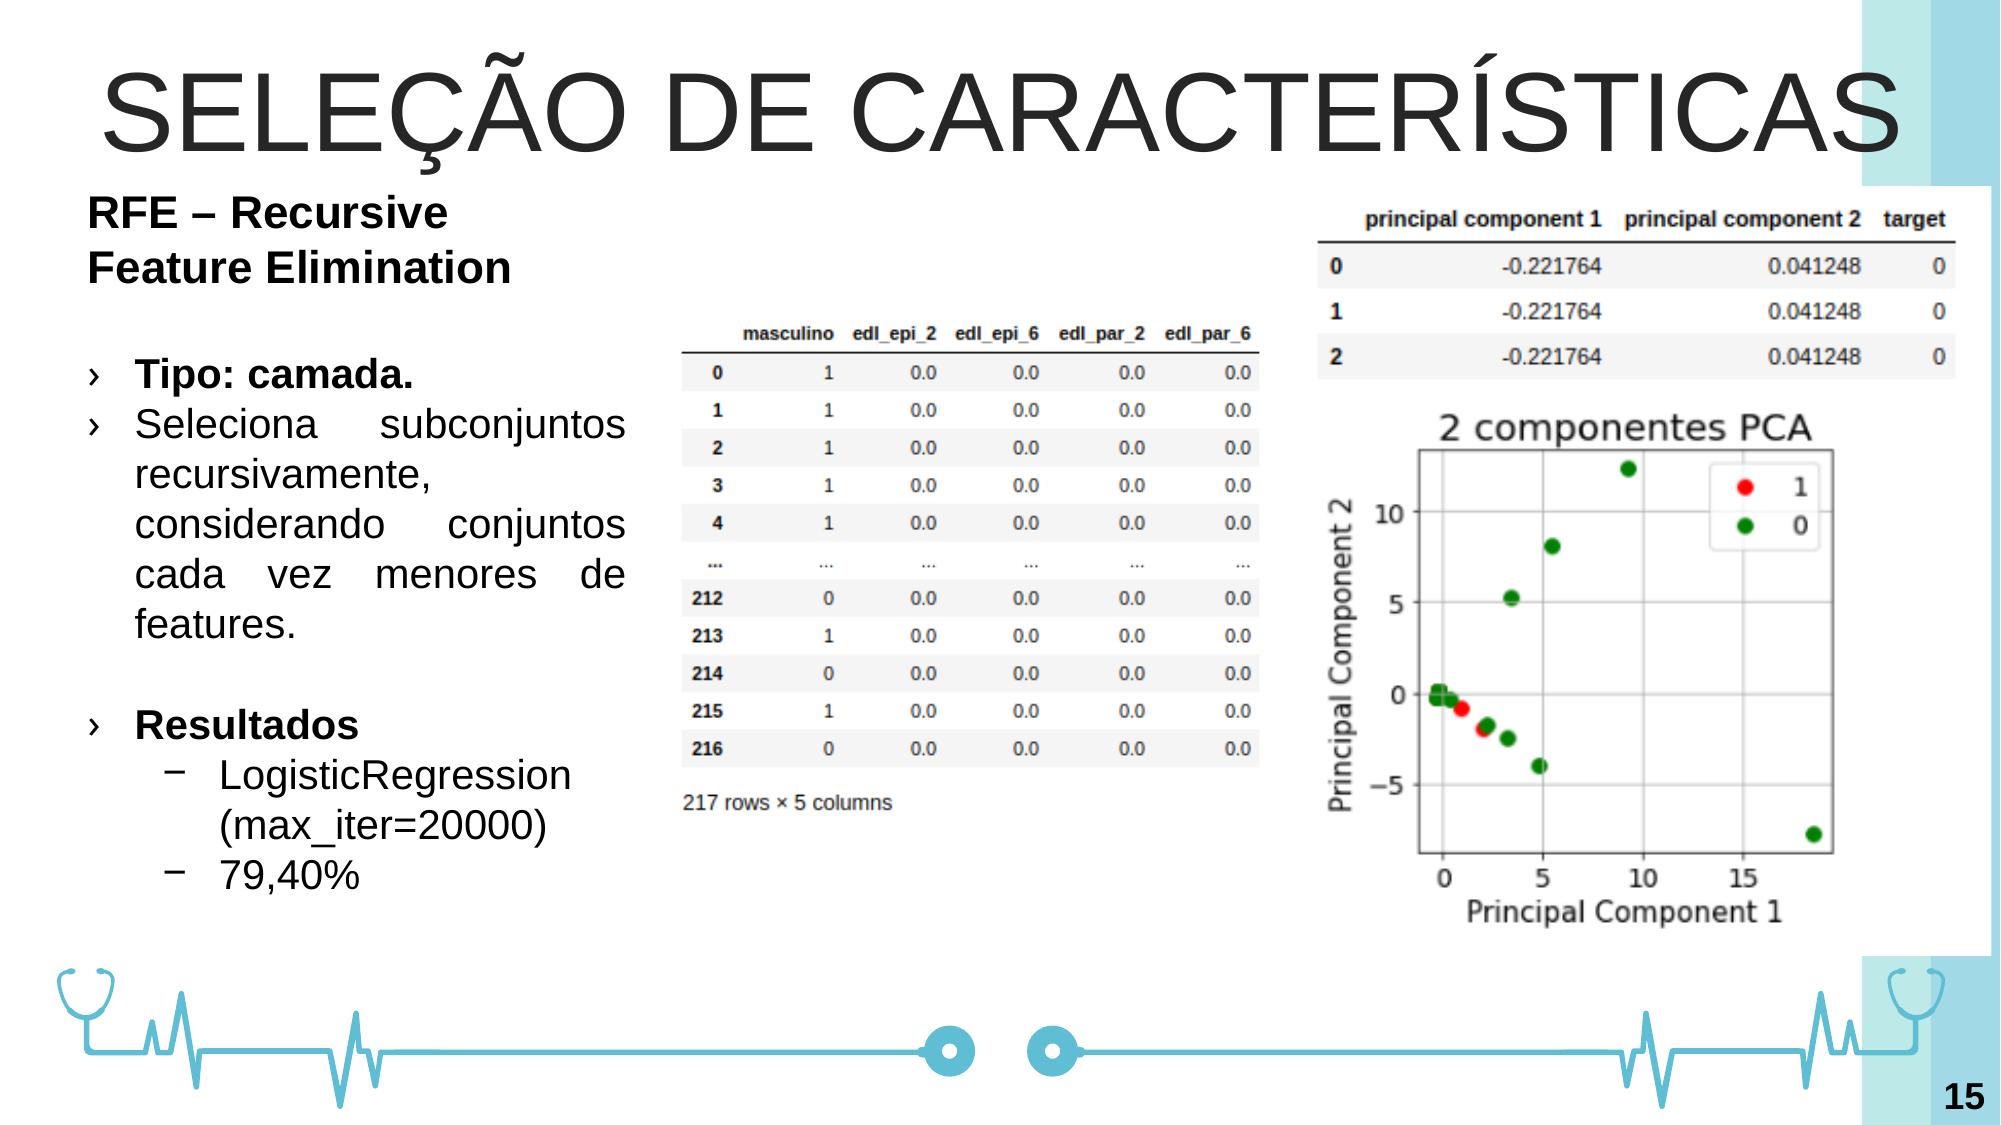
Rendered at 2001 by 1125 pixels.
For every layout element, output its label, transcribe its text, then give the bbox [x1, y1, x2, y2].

list SELEÇÃO DE CARACTERÍSTICAS [53, 55, 1952, 175]
picture [677, 186, 1992, 956]
text_box RFE – Recursive Feature Elimination Tipo: camada. Seleciona subconjuntos recursivamente, considerando conjuntos cada vez menores de features. Resultados LogisticRegression (max_iter=20000) 79,40% [72, 174, 642, 960]
